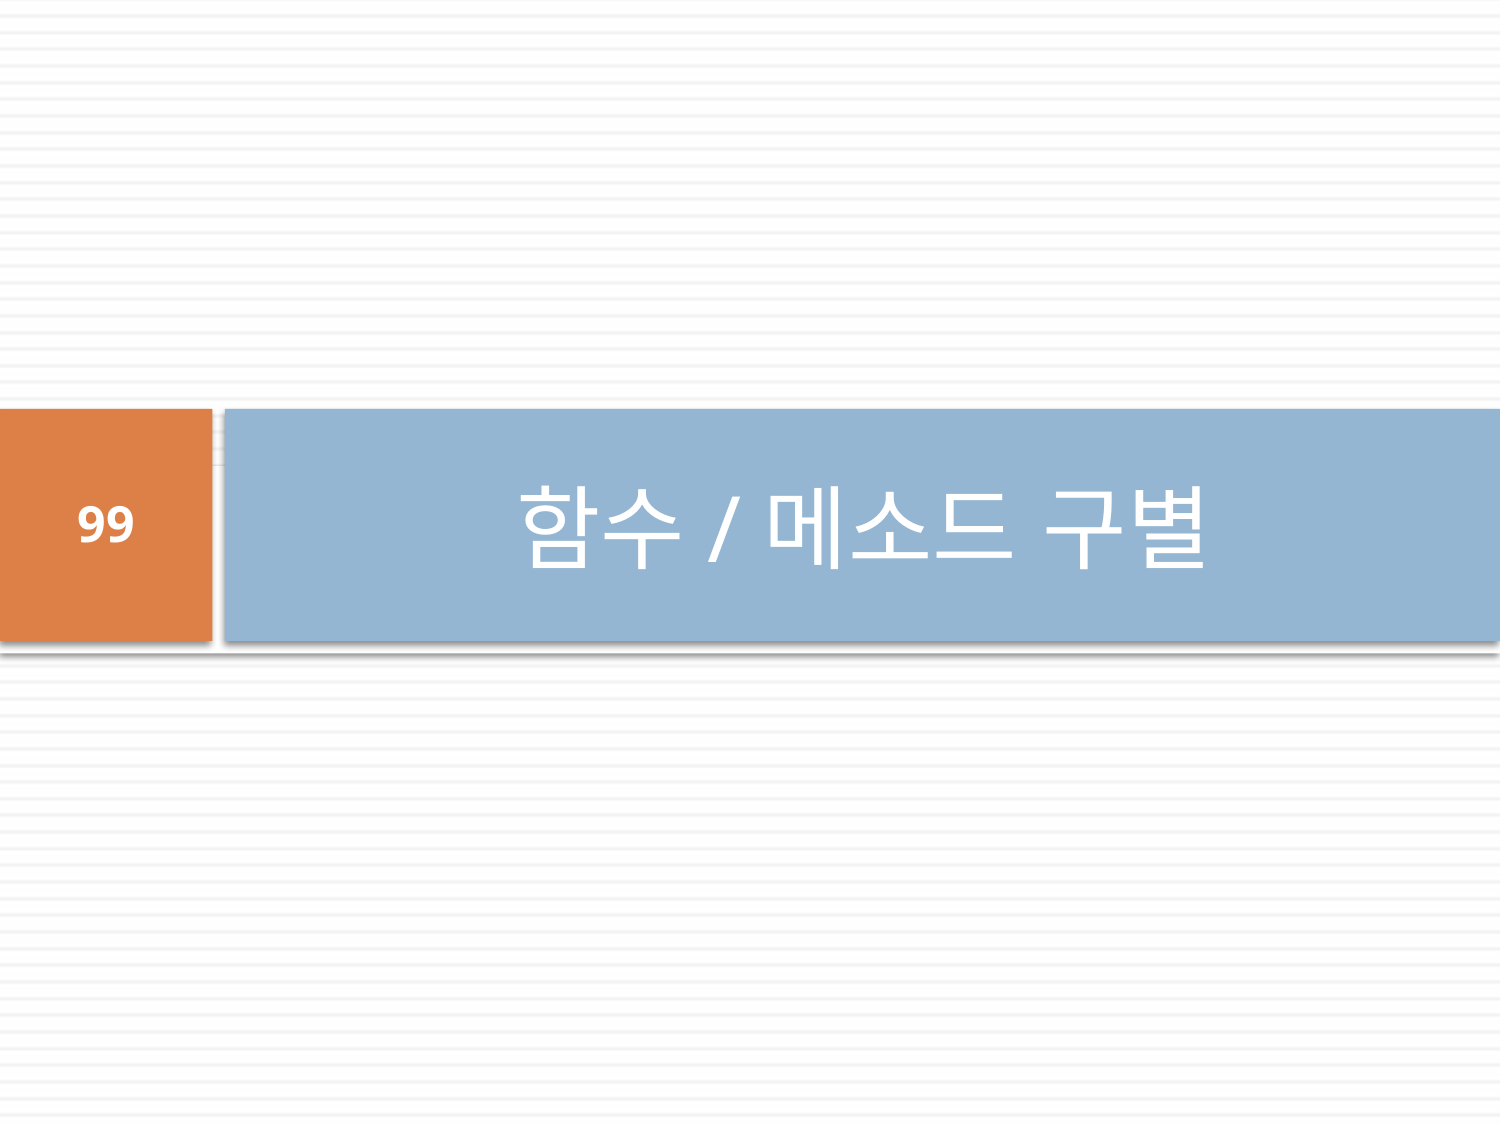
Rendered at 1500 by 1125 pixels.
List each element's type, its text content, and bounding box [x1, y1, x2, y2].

title 함수/메소드 구별 [238, 444, 1489, 607]
slide_number 99 [0, 469, 213, 585]
